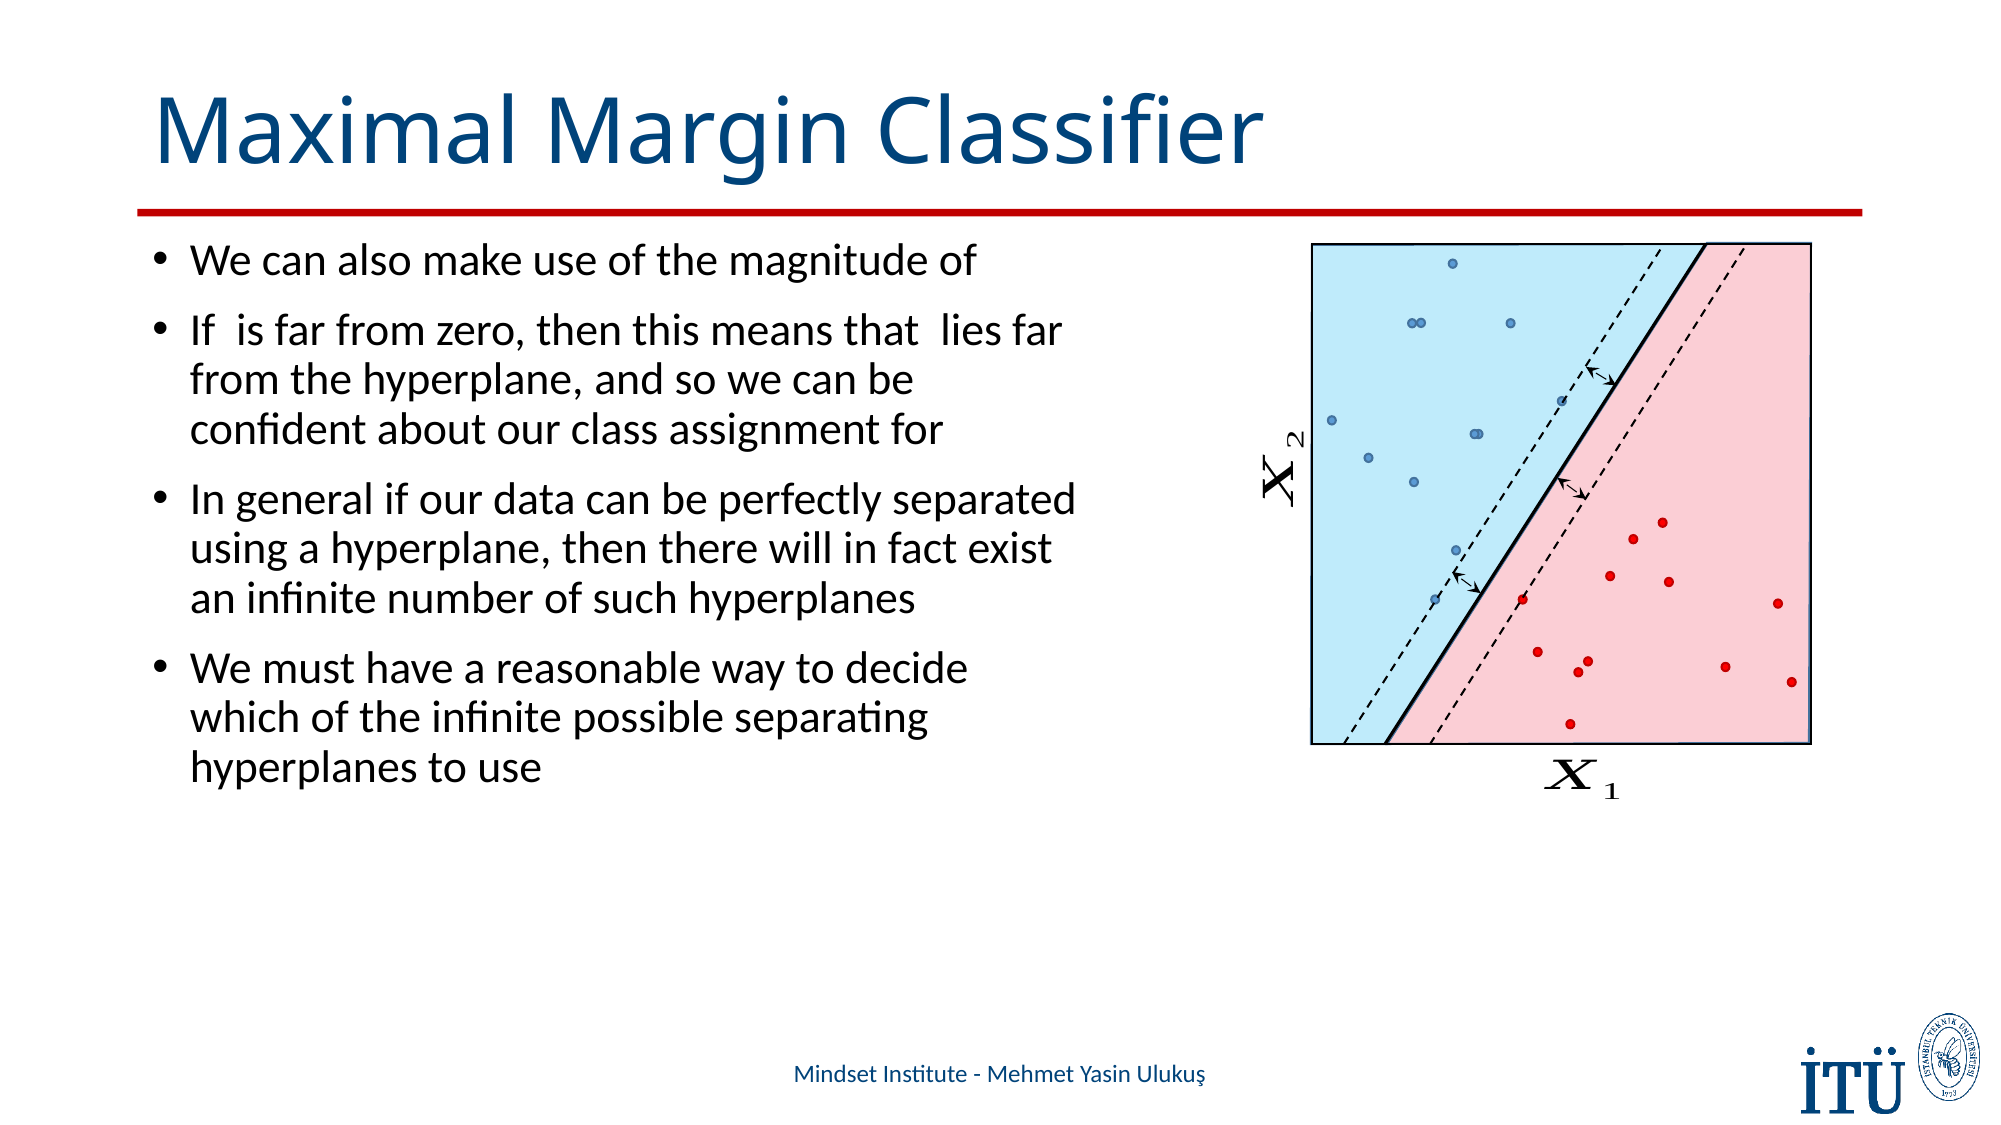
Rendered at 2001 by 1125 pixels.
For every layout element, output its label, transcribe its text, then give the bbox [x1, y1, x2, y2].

picture [1801, 1013, 1980, 1114]
footer Mindset Institute - Mehmet Yasin Ulukuş [662, 1042, 1338, 1103]
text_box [1256, 242, 1812, 805]
title Maximal Margin Classifier [137, 59, 1863, 209]
